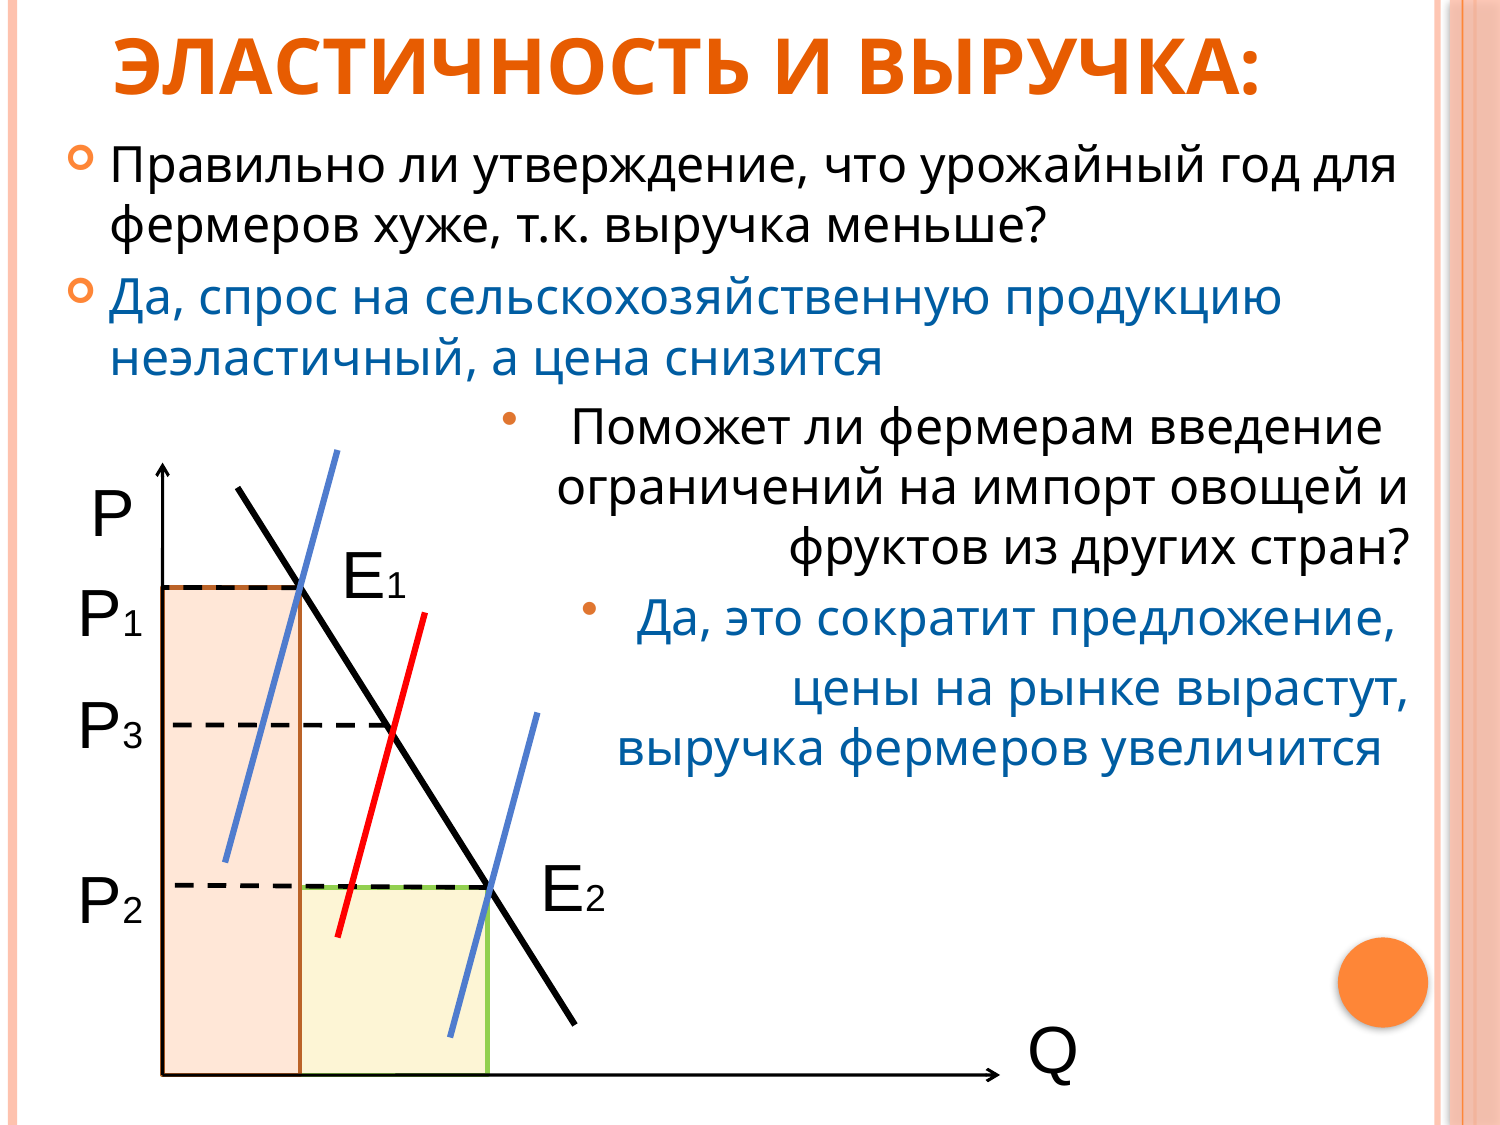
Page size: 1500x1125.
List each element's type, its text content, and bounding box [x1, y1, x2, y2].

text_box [136, 723, 327, 926]
text_box [165, 935, 302, 1072]
text_box P [75, 462, 150, 558]
text_box P2 [63, 849, 159, 945]
text_box P1 [63, 562, 159, 658]
text_box [302, 935, 490, 1071]
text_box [218, 730, 545, 820]
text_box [301, 586, 676, 926]
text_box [174, 884, 324, 888]
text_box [74, 599, 488, 713]
title Эластичность и выручка: [75, 0, 1300, 118]
list Правильно ли утверждение, что урожайный год для фермеров хуже, т.к. выручка меньше? Да, спрос на сельскохозяйственную продукцию неэластичный, а цена снизится Поможет ли фермерам введение ограничений на импорт овощей и фруктов из других стран? Да, это сократит предложение, цены на рынке вырастут, выручка фермеров увеличится [49, 124, 1426, 925]
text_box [330, 830, 657, 920]
text_box E1 [326, 524, 422, 584]
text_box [136, 586, 161, 596]
text_box Q [1012, 999, 1095, 1095]
text_box P3 [63, 674, 131, 765]
